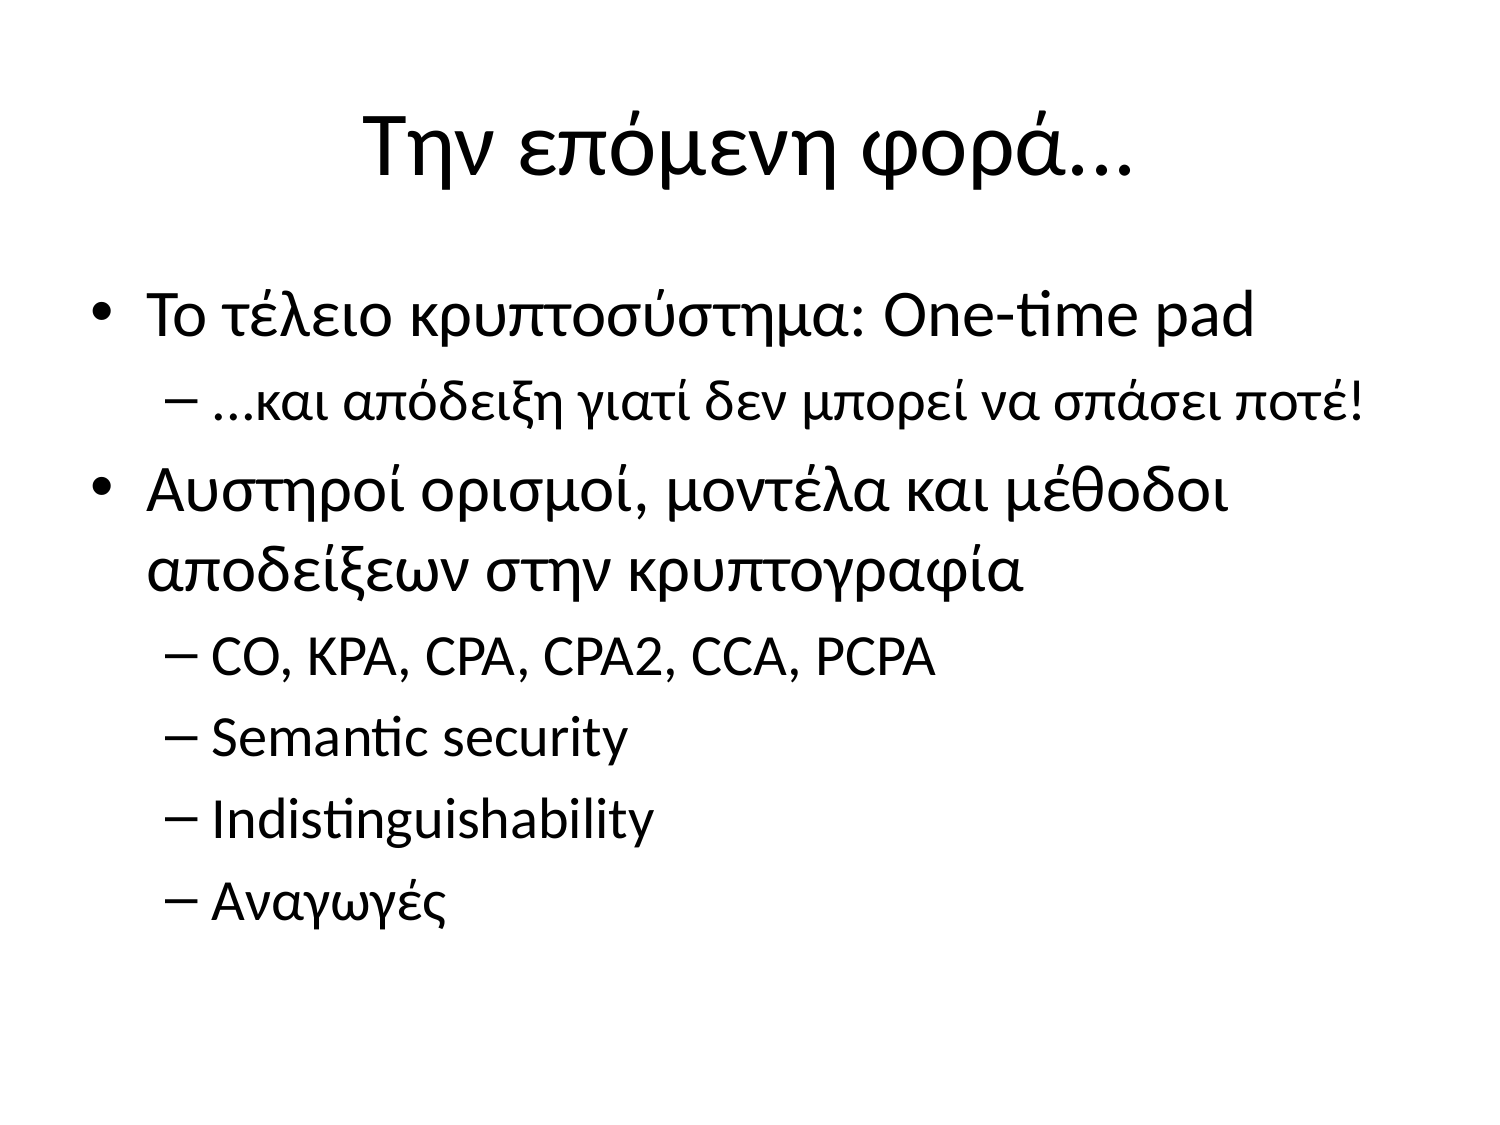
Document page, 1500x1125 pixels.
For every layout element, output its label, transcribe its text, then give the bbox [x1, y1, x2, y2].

list Το τέλειο κρυπτοσύστημα: One-time pad ...και απόδειξη γιατί δεν μπορεί να σπάσει ποτέ! Αυστηροί ορισμοί, μοντέλα και μέθοδοι αποδείξεων στην κρυπτογραφία CO, KPA, CPA, CPA2, CCA, PCPA Semantic security Indistinguishability Αναγωγές [75, 262, 1425, 1005]
title Την επόμενη φορά... [75, 45, 1425, 233]
